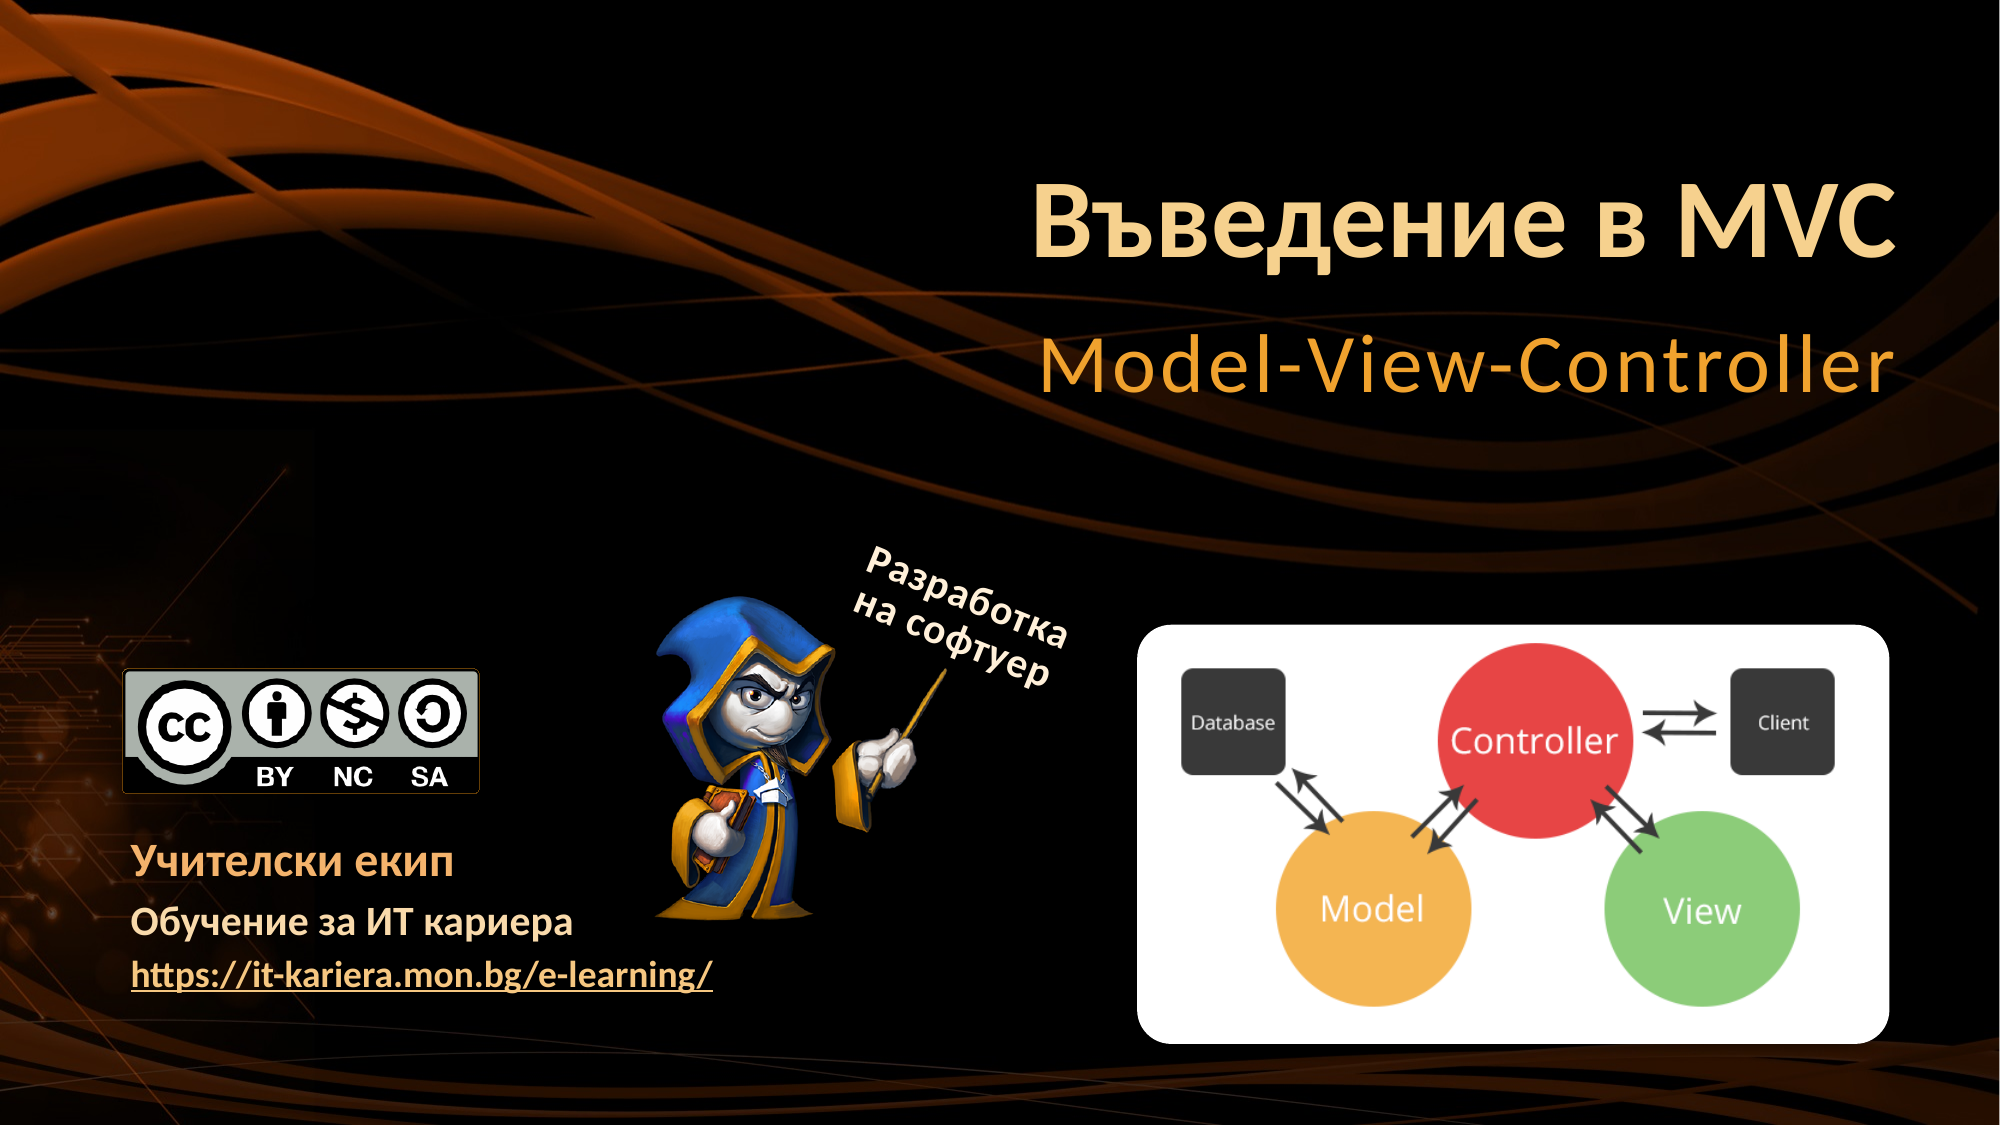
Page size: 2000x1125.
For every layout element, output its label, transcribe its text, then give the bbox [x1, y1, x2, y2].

text_box [574, 314, 1898, 534]
picture [0, 0, 2000, 1125]
subtitle Model-View-Controller [685, 304, 1897, 410]
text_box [122, 568, 1087, 1009]
text_box Въведение в MVC [479, 124, 1898, 318]
